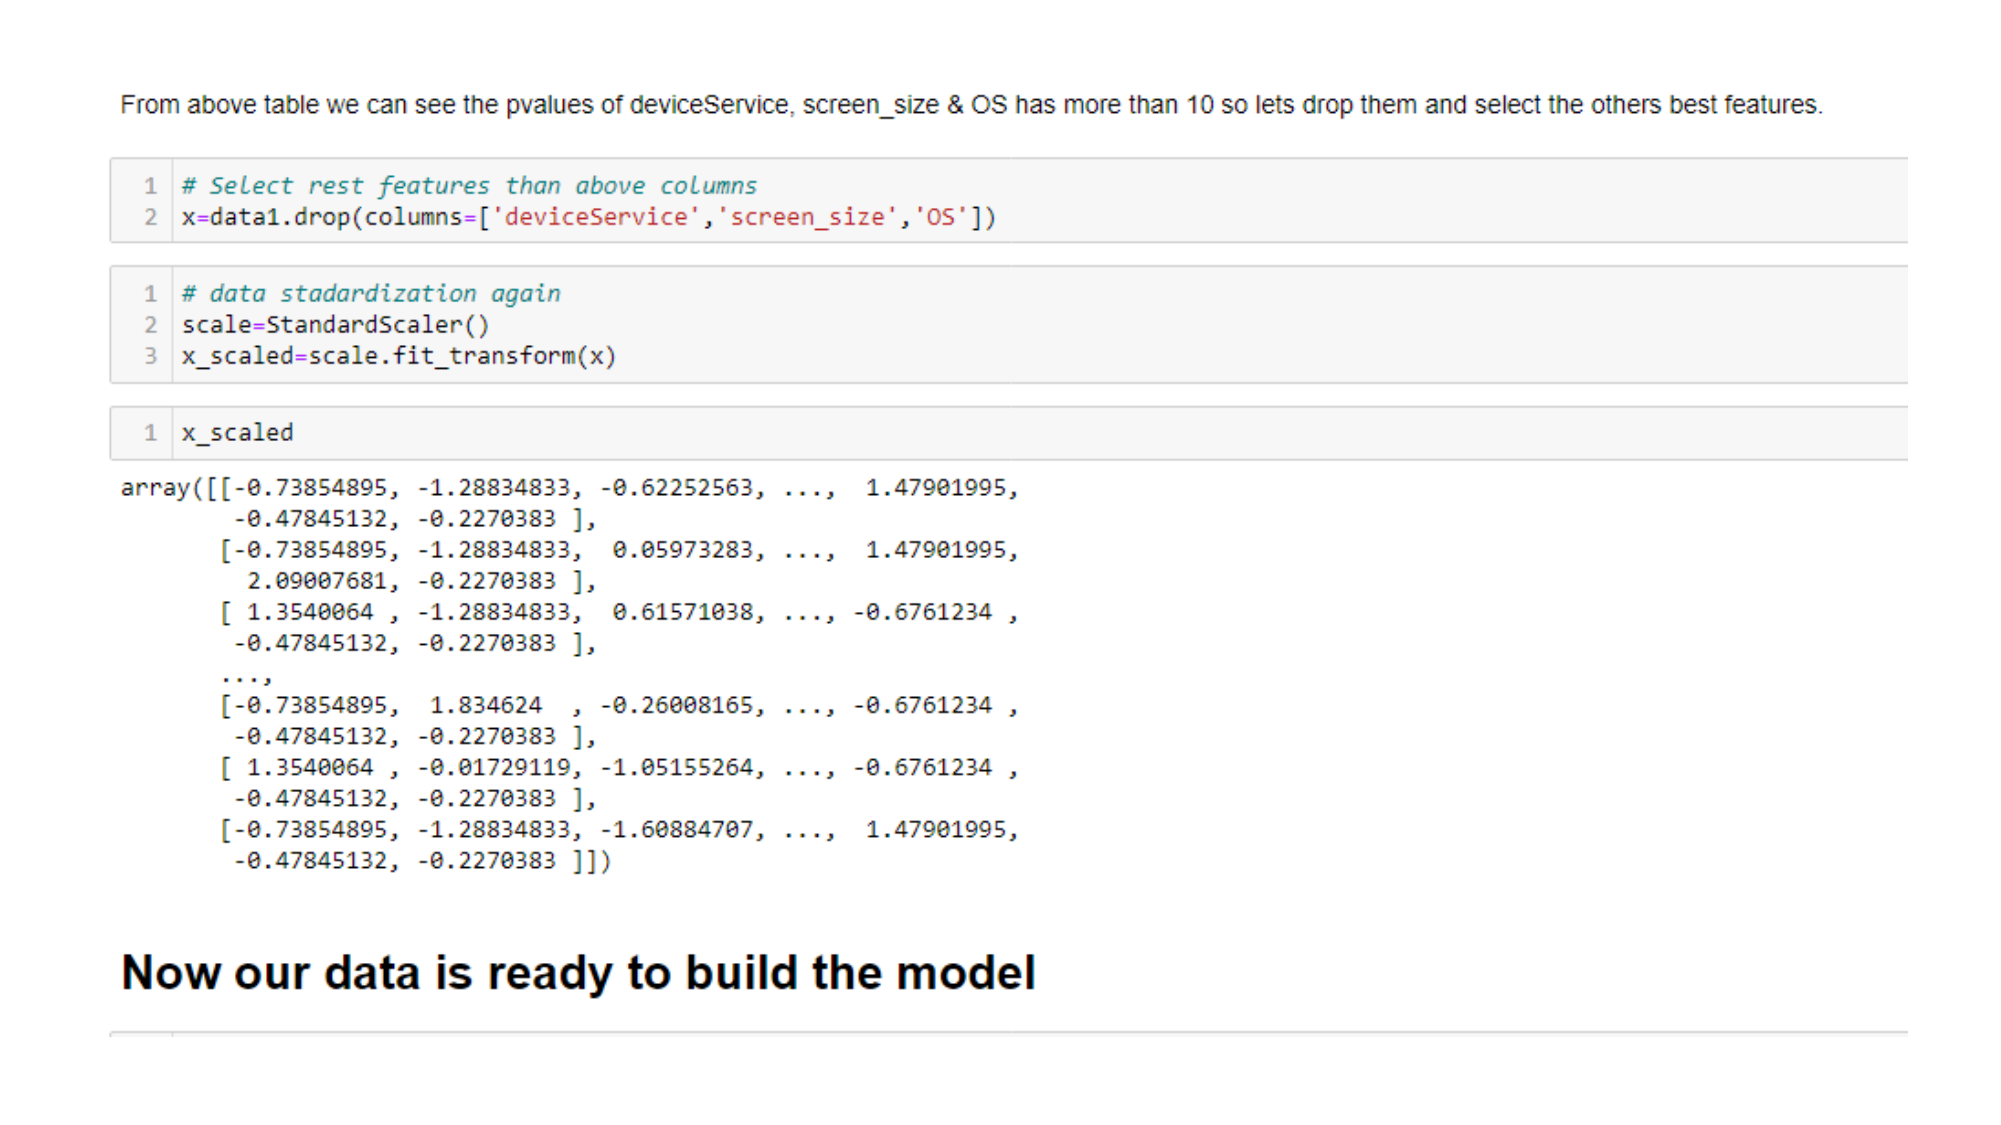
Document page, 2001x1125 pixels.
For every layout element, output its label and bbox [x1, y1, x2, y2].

picture [97, 90, 1908, 1037]
